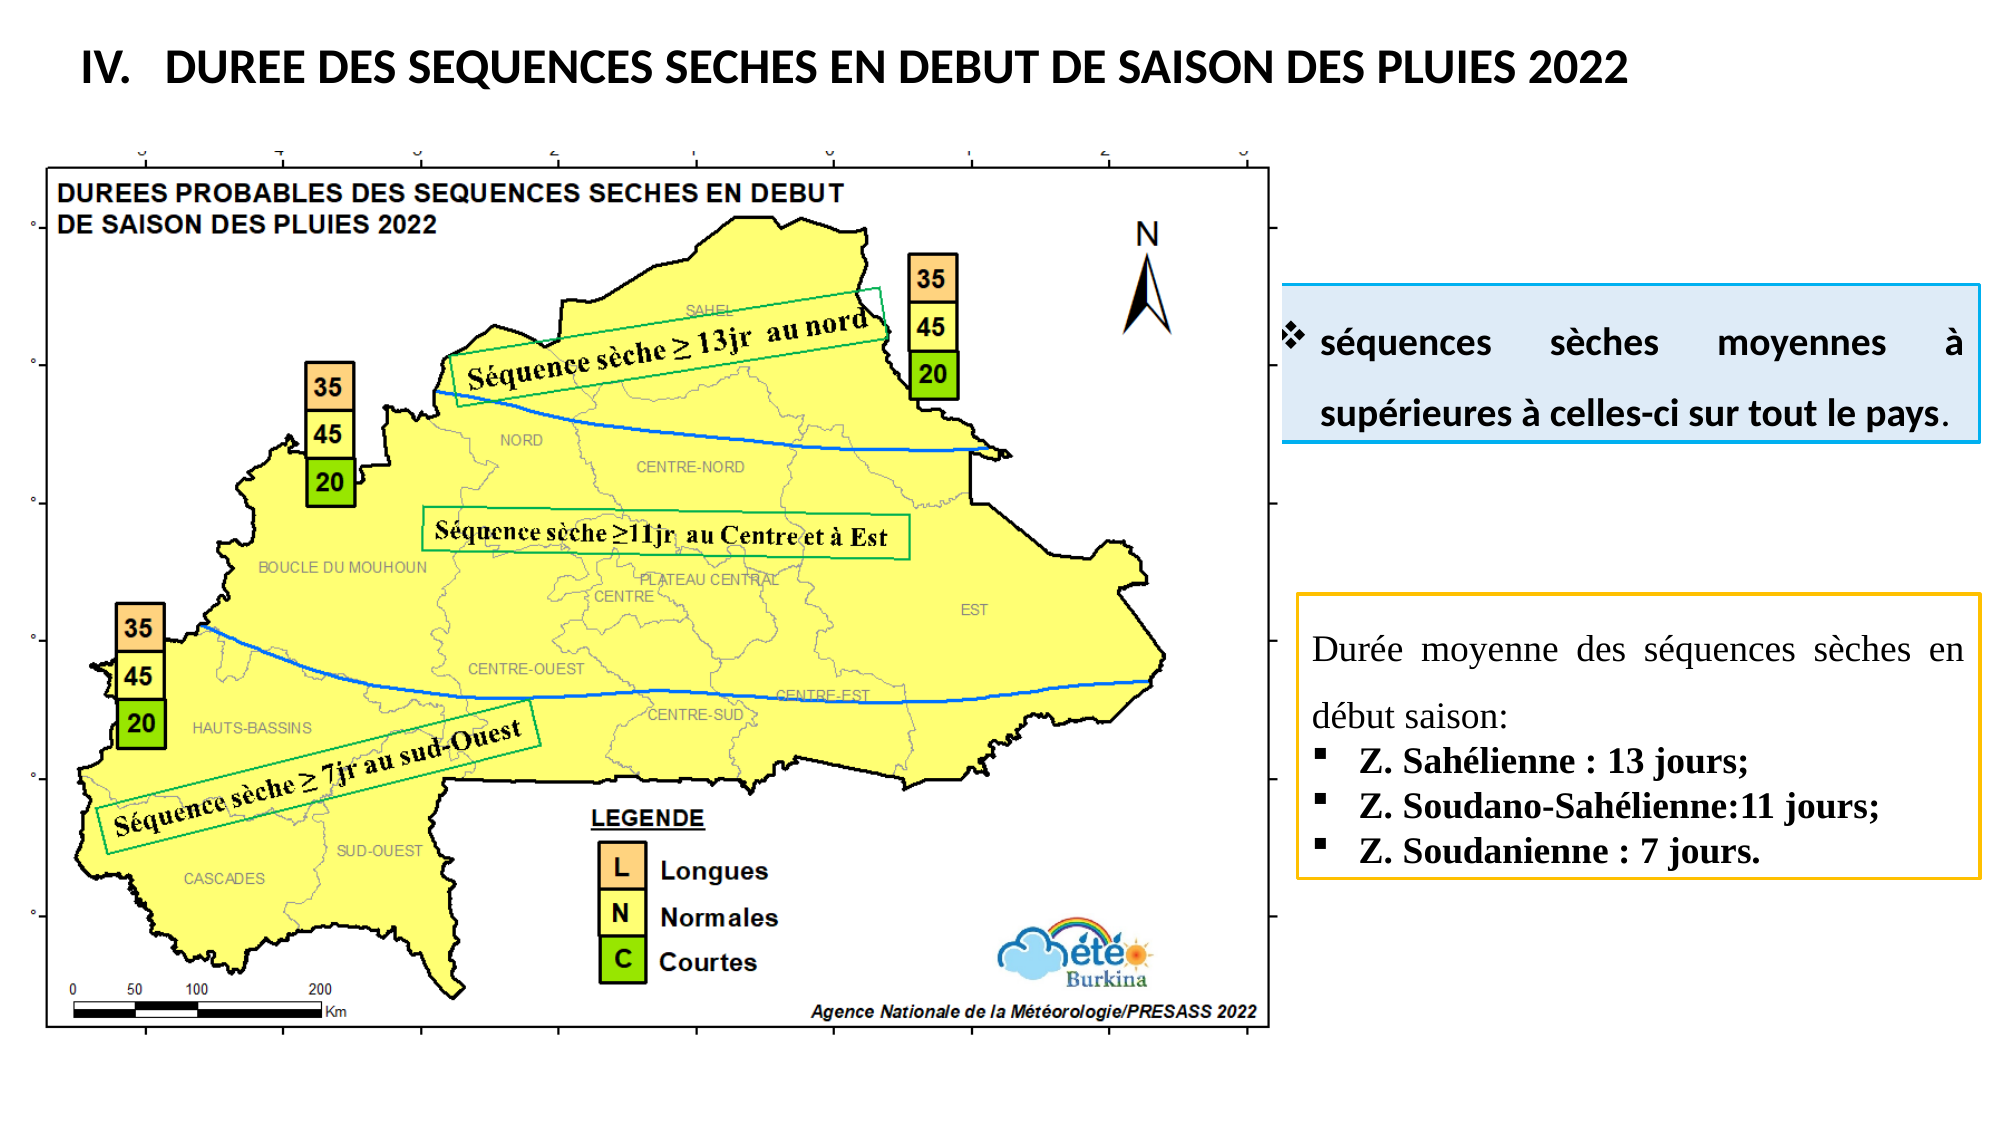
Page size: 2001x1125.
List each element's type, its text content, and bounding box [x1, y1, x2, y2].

text_box séquences sèches moyennes à supérieures à celles-ci sur tout le pays. [1282, 284, 1980, 443]
text_box DUREE DES SEQUENCES SECHES EN DEBUT DE SAISON DES PLUIES 2022 [65, 25, 1645, 101]
text_box Durée moyenne des séquences sèches en début saison: Z. Sahélienne : 13 jours; Z. Soudano-Sahélienne:11 jours; Z. Soudanienne : 7 jours. [1297, 594, 1980, 879]
picture [30, 151, 1282, 1037]
